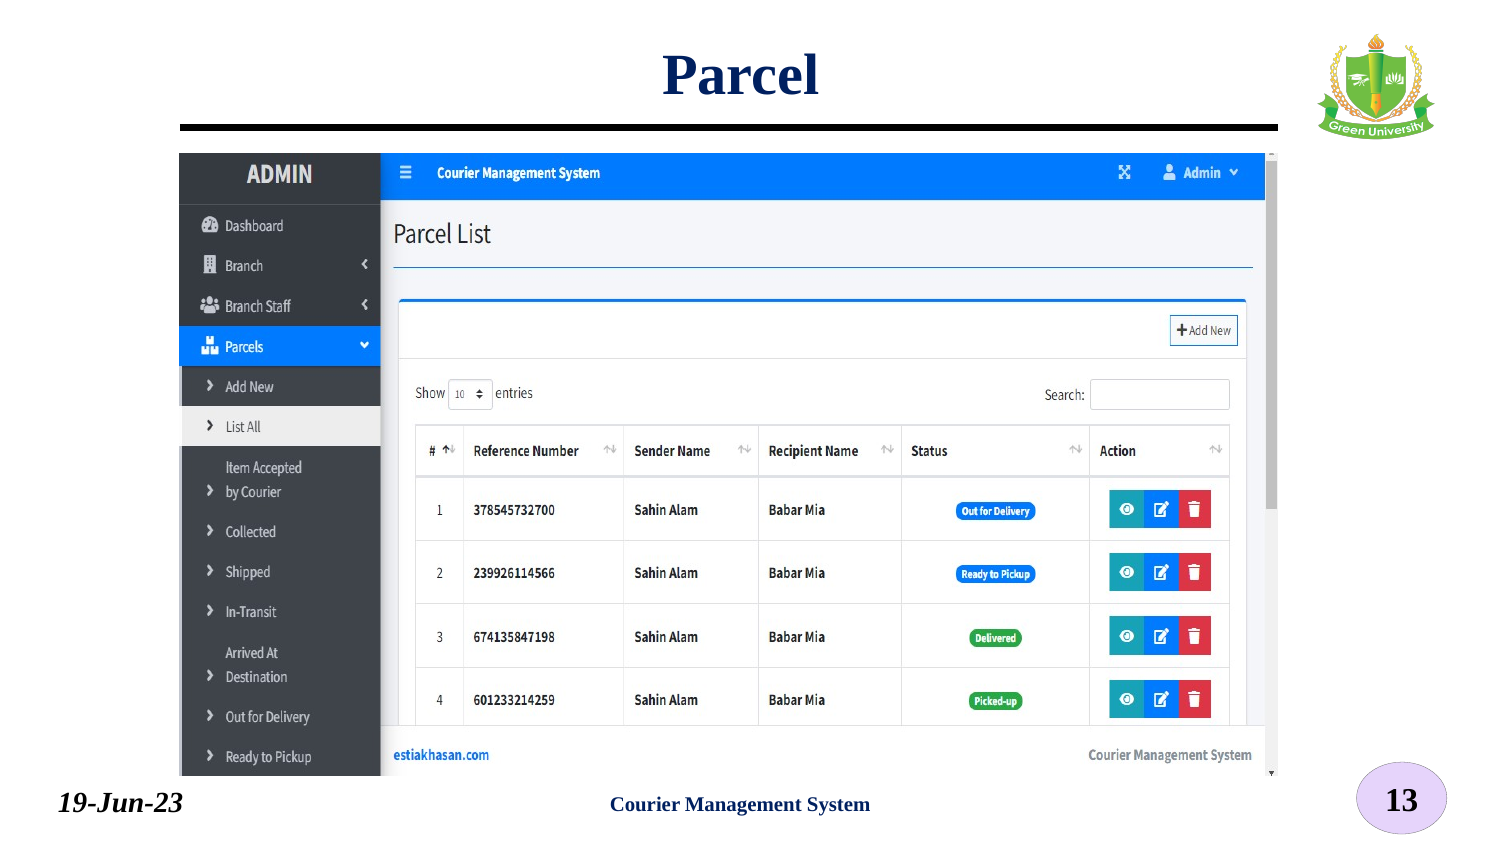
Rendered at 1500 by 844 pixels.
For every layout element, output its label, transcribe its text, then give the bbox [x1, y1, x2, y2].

title Parcel [65, 40, 1299, 102]
text_box 13 [1354, 759, 1449, 837]
text_box 19-Jun-23 [43, 775, 235, 826]
picture [1304, 23, 1448, 150]
picture [179, 153, 1278, 776]
text_box Courier Management System [595, 783, 891, 824]
